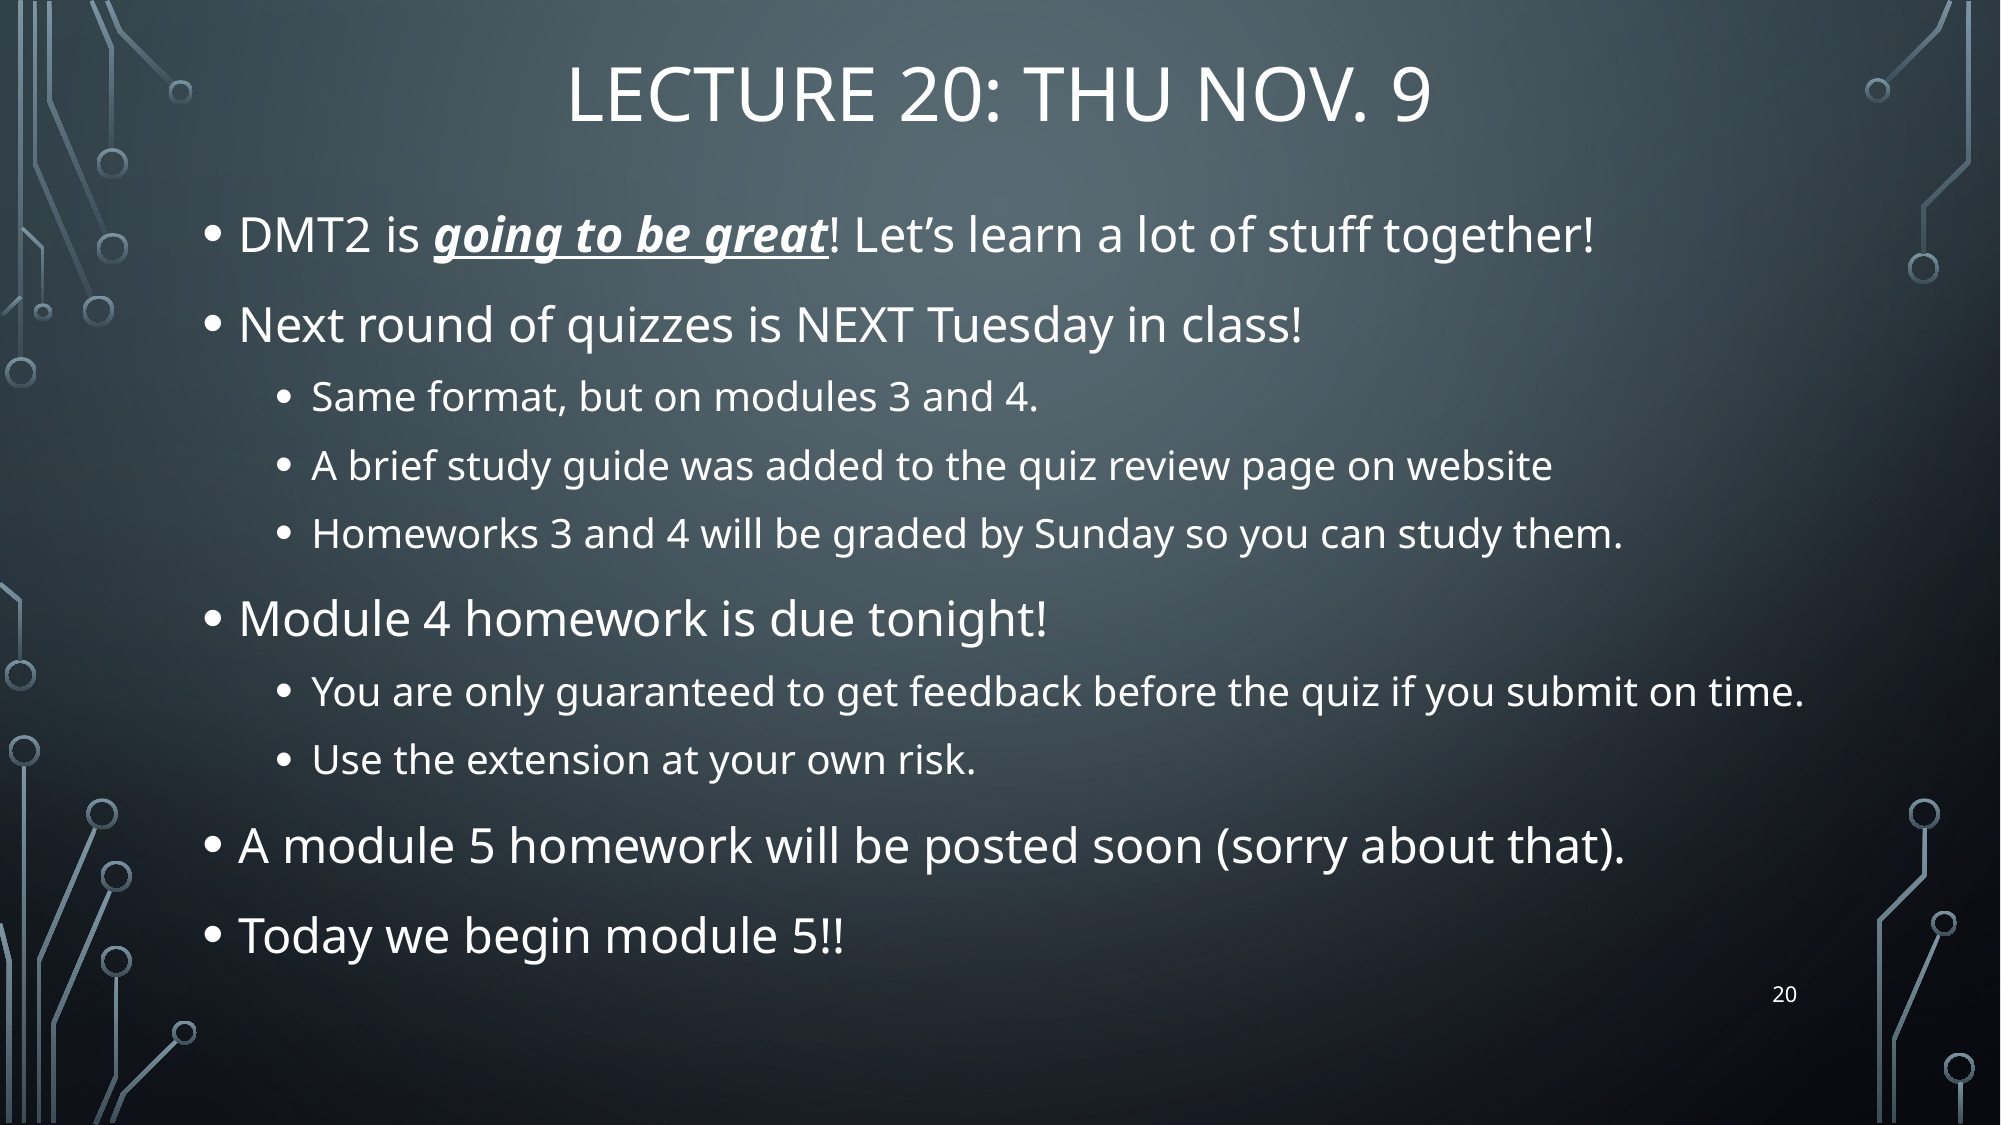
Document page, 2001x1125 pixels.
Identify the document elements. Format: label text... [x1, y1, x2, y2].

title Lecture 20: THu Nov. 9 [187, 46, 1813, 149]
list DMT2 is going to be great! Let’s learn a lot of stuff together! Next round of quizzes is NEXT Tuesday in class! Same format, but on modules 3 and 4. A brief study guide was added to the quiz review page on website Homeworks 3 and 4 will be graded by Sunday so you can study them. Module 4 homework is due tonight! You are only guaranteed to get feedback before the quiz if you submit on time. Use the extension at your own risk. A module 5 homework will be posted soon (sorry about that). Today we begin module 5!! [187, 184, 1823, 1030]
slide_number 20 [1685, 965, 1813, 1025]
